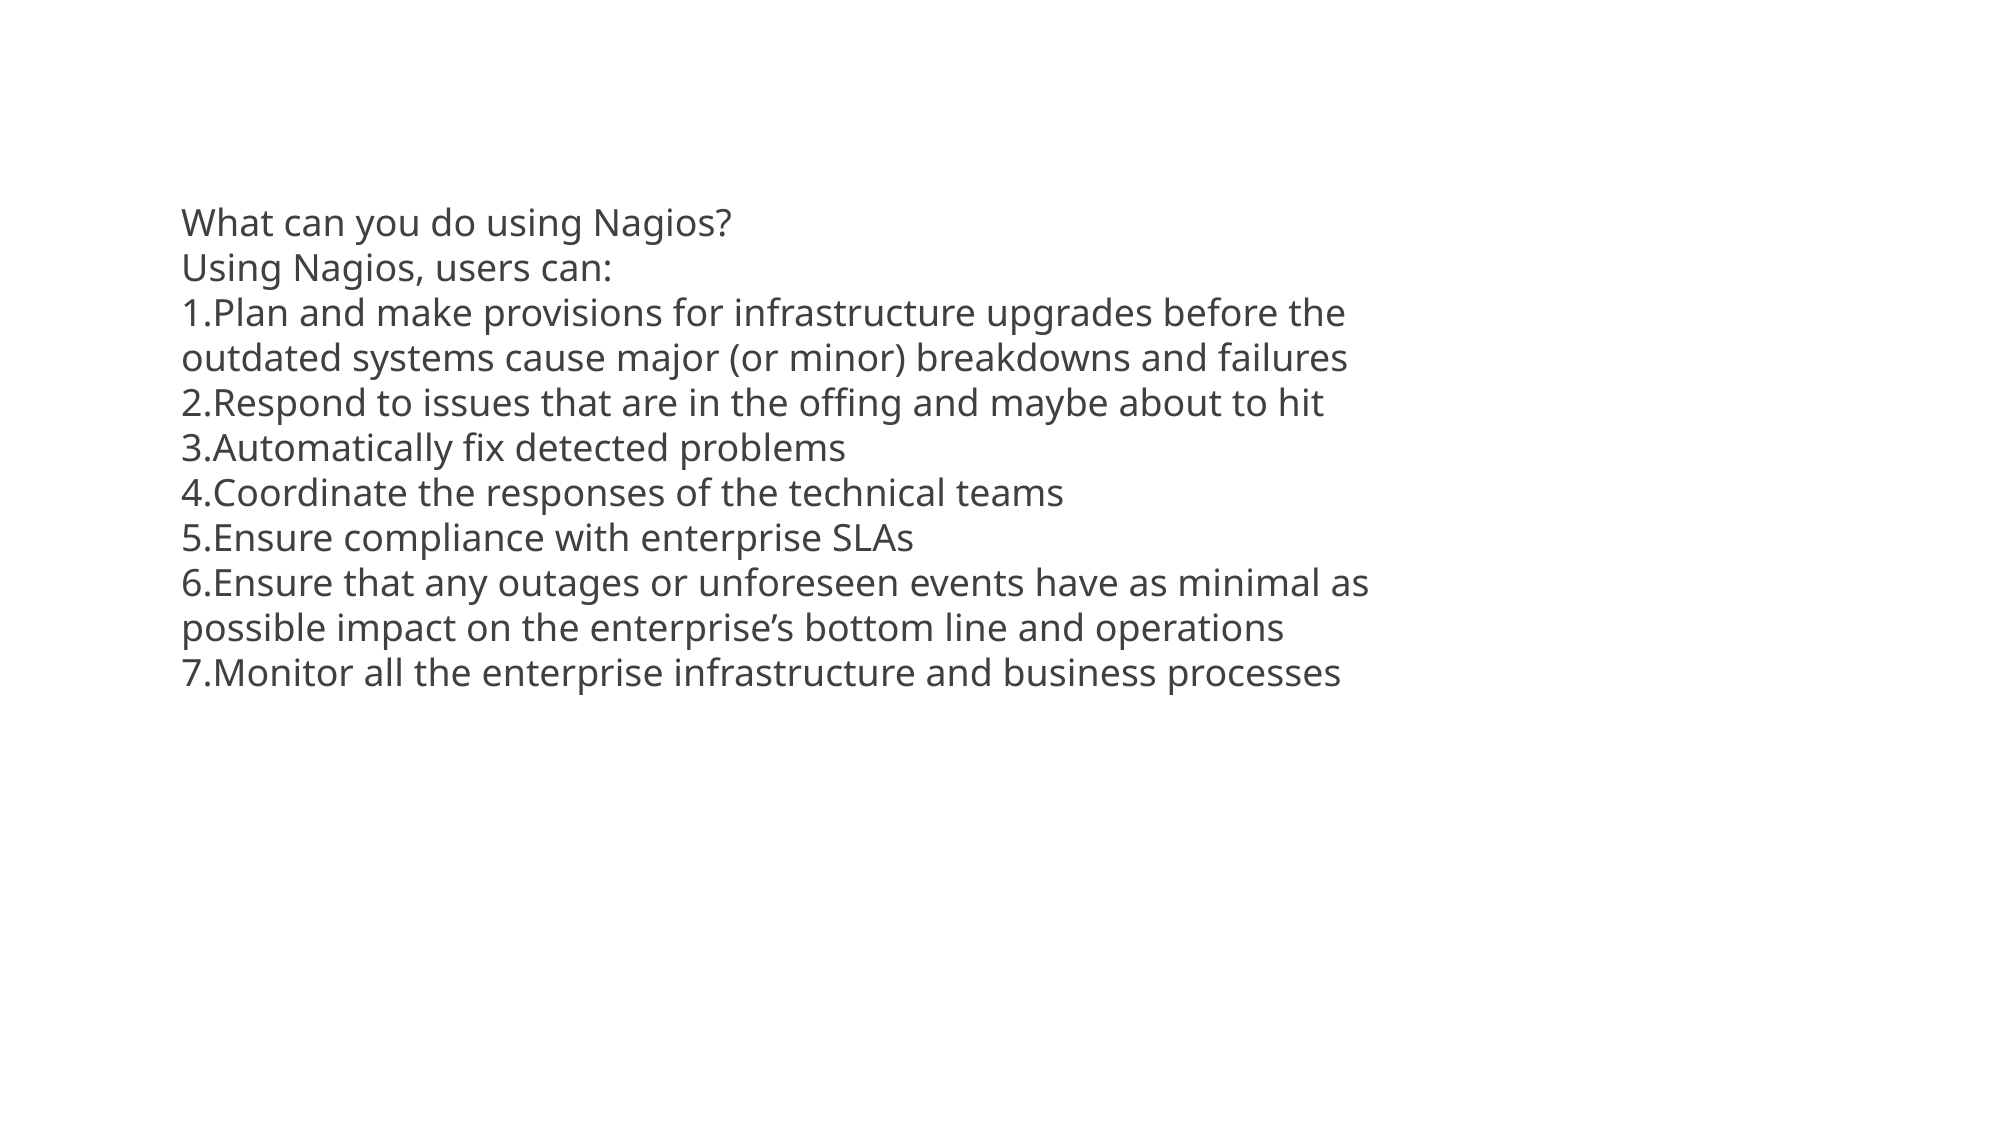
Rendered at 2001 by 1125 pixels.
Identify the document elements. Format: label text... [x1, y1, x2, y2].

text_box What can you do using Nagios? Using Nagios, users can: Plan and make provisions for infrastructure upgrades before the outdated systems cause major (or minor) breakdowns and failures Respond to issues that are in the offing and maybe about to hit Automatically fix detected problems Coordinate the responses of the technical teams Ensure compliance with enterprise SLAs Ensure that any outages or unforeseen events have as minimal as possible impact on the enterprise’s bottom line and operations Monitor all the enterprise infrastructure and business processes [166, 191, 1500, 747]
